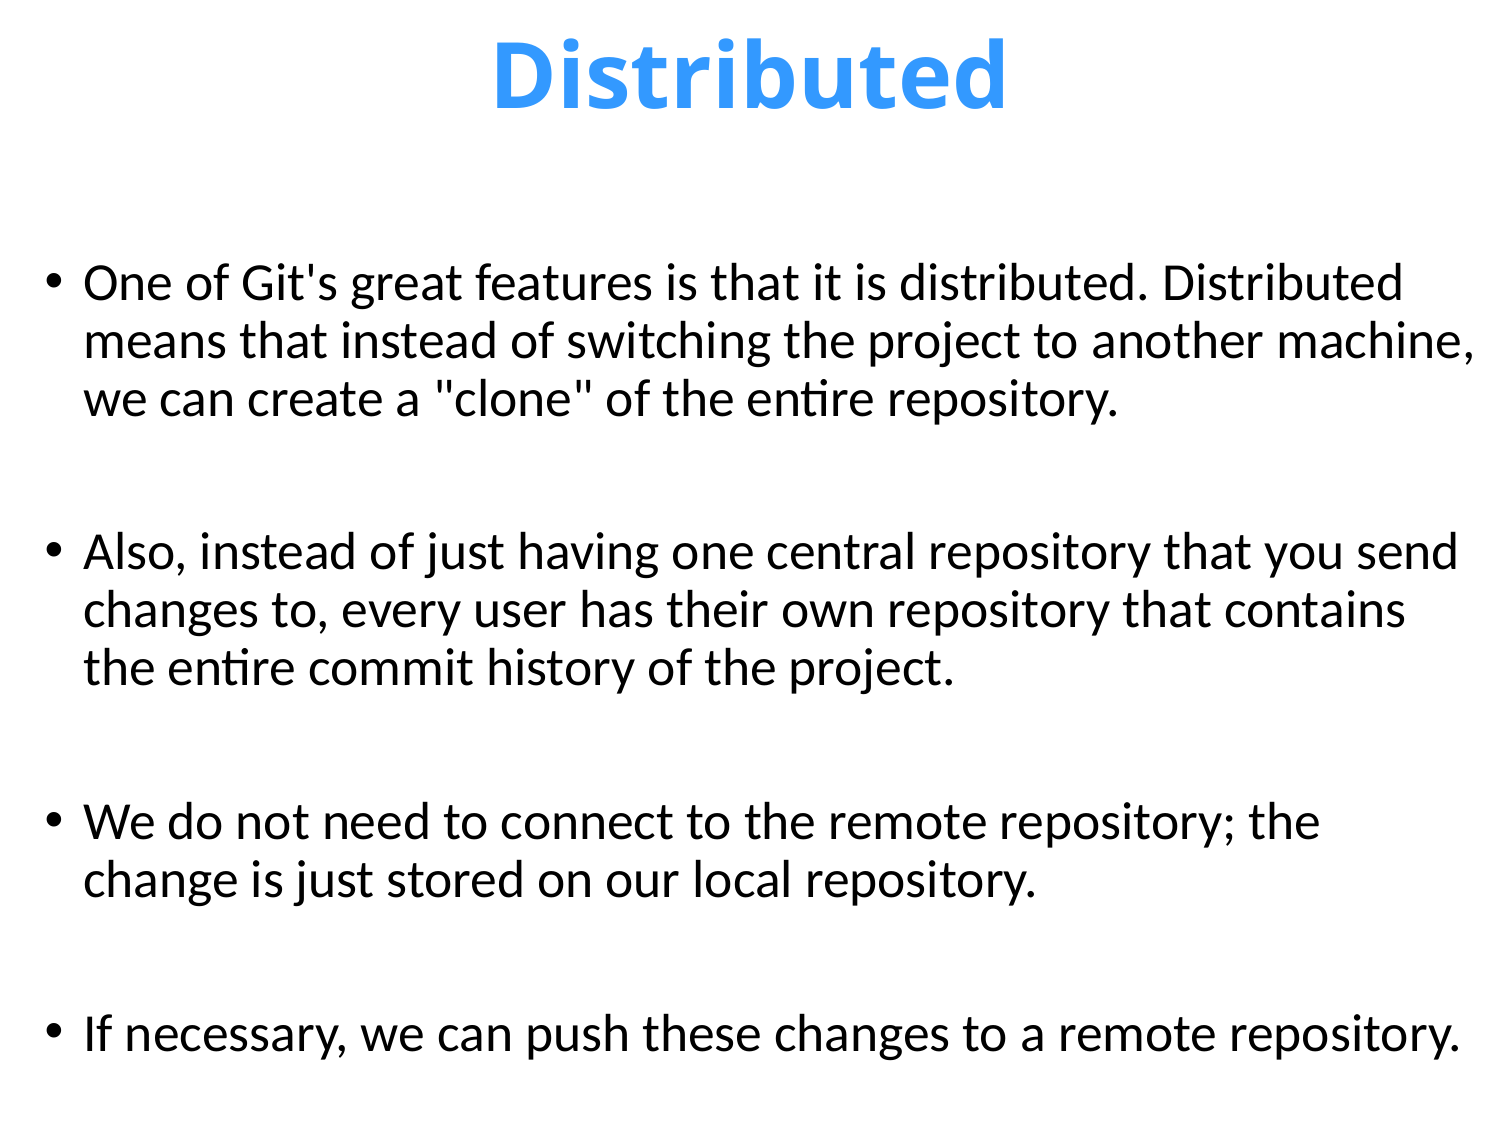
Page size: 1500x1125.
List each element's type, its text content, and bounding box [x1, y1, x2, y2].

title Distributed [103, 0, 1397, 163]
list One of Git's great features is that it is distributed. Distributed means that instead of switching the project to another machine, we can create a "clone" of the entire repository. Also, instead of just having one central repository that you send changes to, every user has their own repository that contains the entire commit history of the project. We do not need to connect to the remote repository; the change is just stored on our local repository. If necessary, we can push these changes to a remote repository. [29, 163, 1493, 1120]
